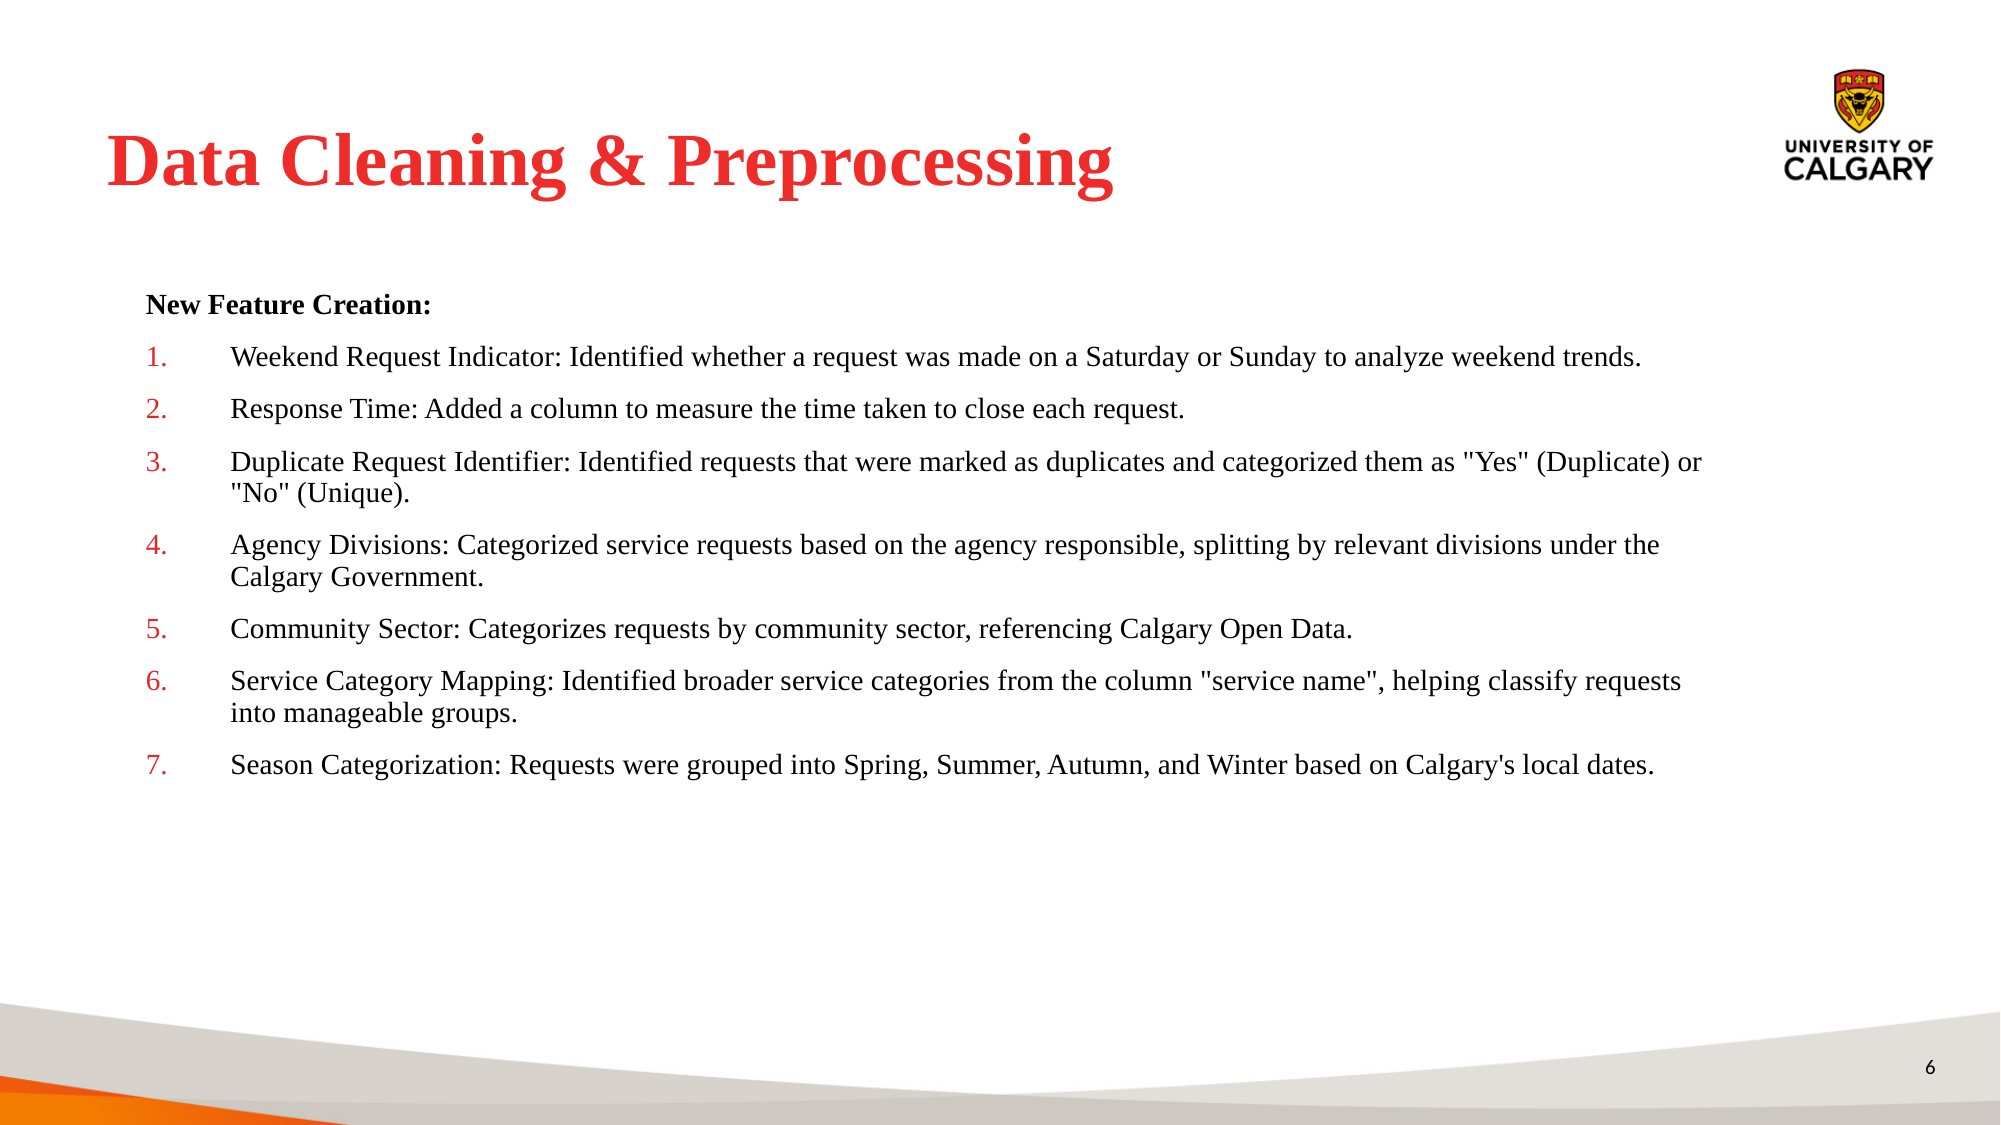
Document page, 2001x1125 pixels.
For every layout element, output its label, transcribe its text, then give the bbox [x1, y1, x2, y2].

picture [0, 0, 2001, 1125]
slide_number 6 [1500, 1046, 1951, 1107]
title Data Cleaning & Preprocessing [92, 76, 1688, 246]
list New Feature Creation: Weekend Request Indicator: Identified whether a request was made on a Saturday or Sunday to analyze weekend trends. Response Time: Added a column to measure the time taken to close each request. Duplicate Request Identifier: Identified requests that were marked as duplicates and categorized them as "Yes" (Duplicate) or "No" (Unique). Agency Divisions: Categorized service requests based on the agency responsible, splitting by relevant divisions under the Calgary Government. Community Sector: Categorizes requests by community sector, referencing Calgary Open Data. Service Category Mapping: Identified broader service categories from the column "service name", helping classify requests into manageable groups. Season Categorization: Requests were grouped into Spring, Summer, Autumn, and Winter based on Calgary's local dates. [130, 281, 1727, 957]
